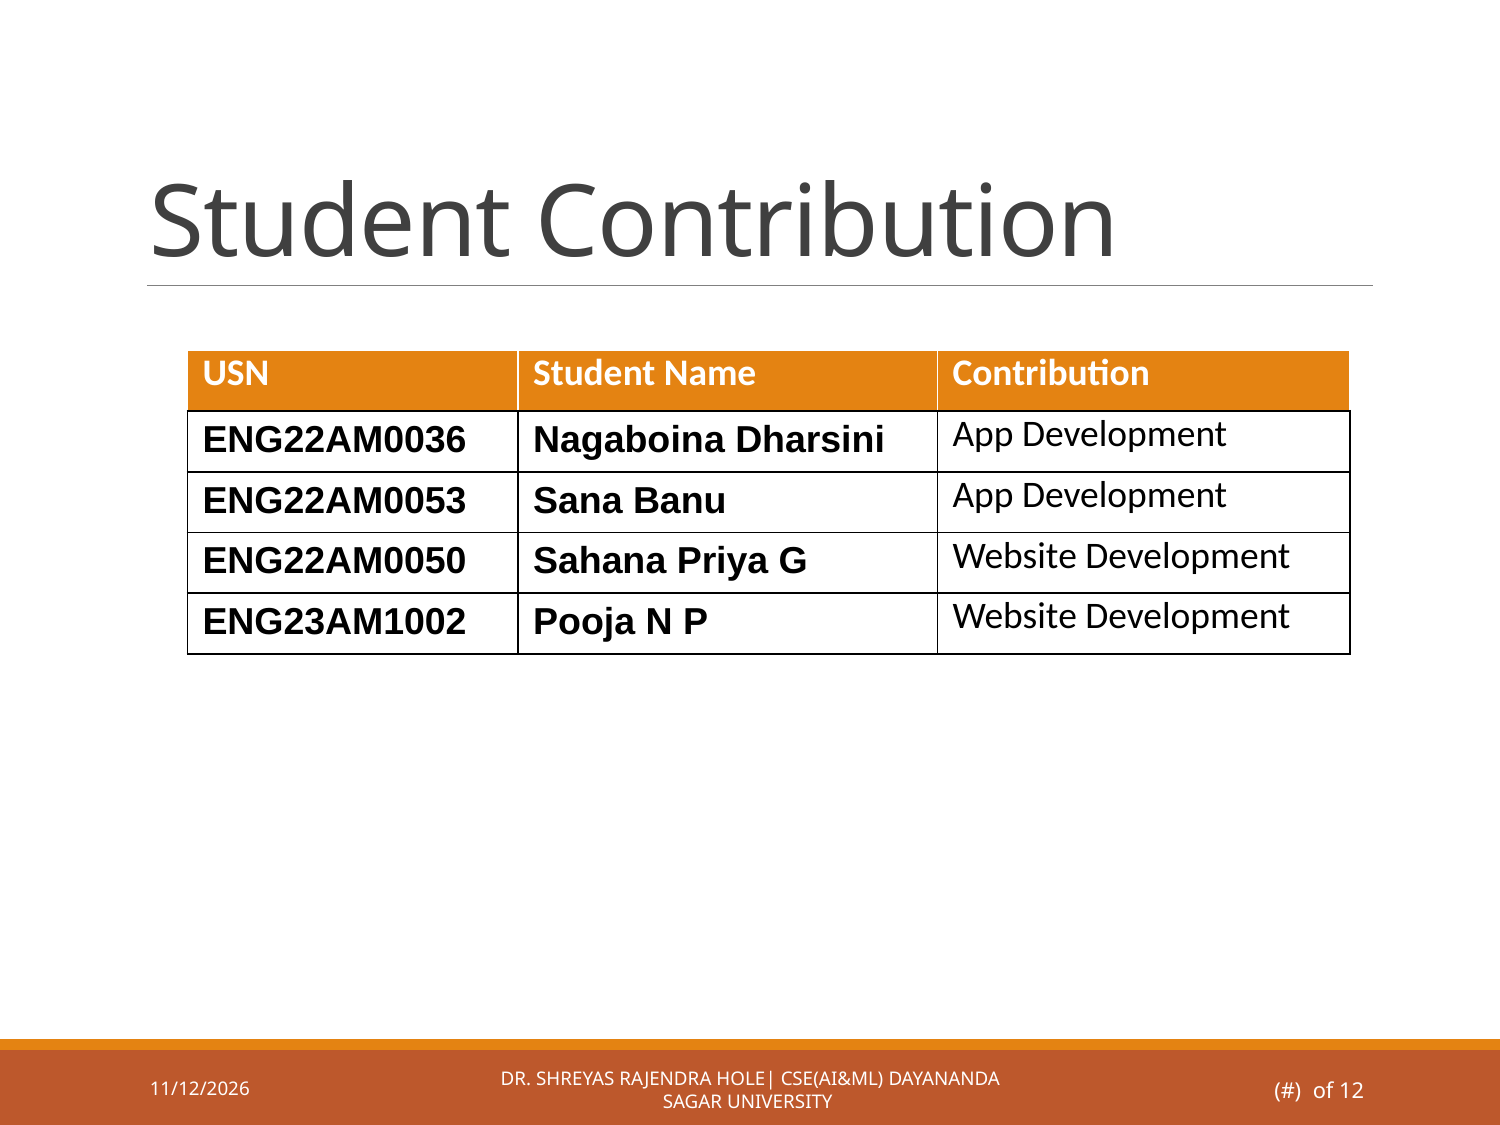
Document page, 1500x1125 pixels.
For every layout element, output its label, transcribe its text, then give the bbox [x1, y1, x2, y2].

table_cell Sana Banu [519, 473, 937, 532]
table_cell App Development [938, 412, 1349, 471]
table_header Contribution [938, 351, 1349, 410]
table_cell Sahana Priya G [519, 533, 937, 592]
table_cell ENG22AM0036 [188, 412, 517, 471]
table_cell Website Development [938, 533, 1349, 592]
title Student Contribution [134, 47, 1373, 285]
table_cell ENG23AM1002 [188, 594, 517, 653]
table_cell Nagaboina Dharsini [519, 412, 937, 471]
table_cell Website Development [938, 594, 1349, 653]
table_cell App Development [938, 473, 1349, 532]
table_header USN [188, 351, 517, 410]
table_cell ENG22AM0050 [188, 533, 517, 592]
table_cell Pooja N P [519, 594, 937, 653]
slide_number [134, 1059, 440, 1120]
table_cell ENG22AM0053 [188, 473, 517, 532]
table_header Student Name [519, 351, 937, 410]
footer Dr. Shreyas Rajendra Hole| CSE(AI&ML) Dayananda Sagar University [453, 1059, 1047, 1120]
slide_number (#) of 12 [1217, 1059, 1380, 1120]
